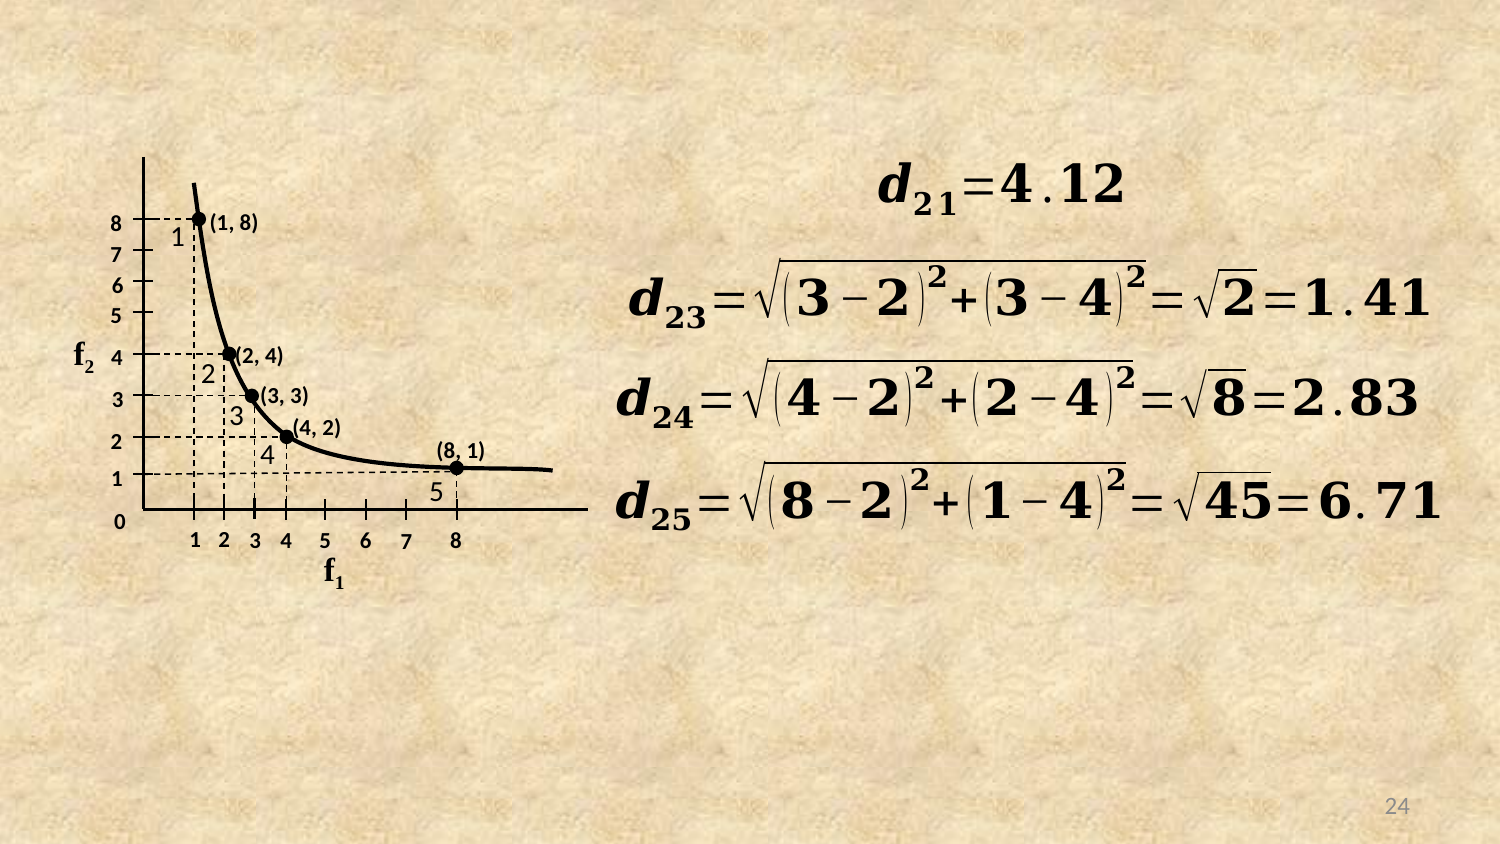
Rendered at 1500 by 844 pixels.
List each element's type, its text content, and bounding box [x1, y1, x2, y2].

slide_number 24 [1074, 782, 1425, 827]
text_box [62, 156, 589, 587]
picture [0, 0, 1500, 844]
